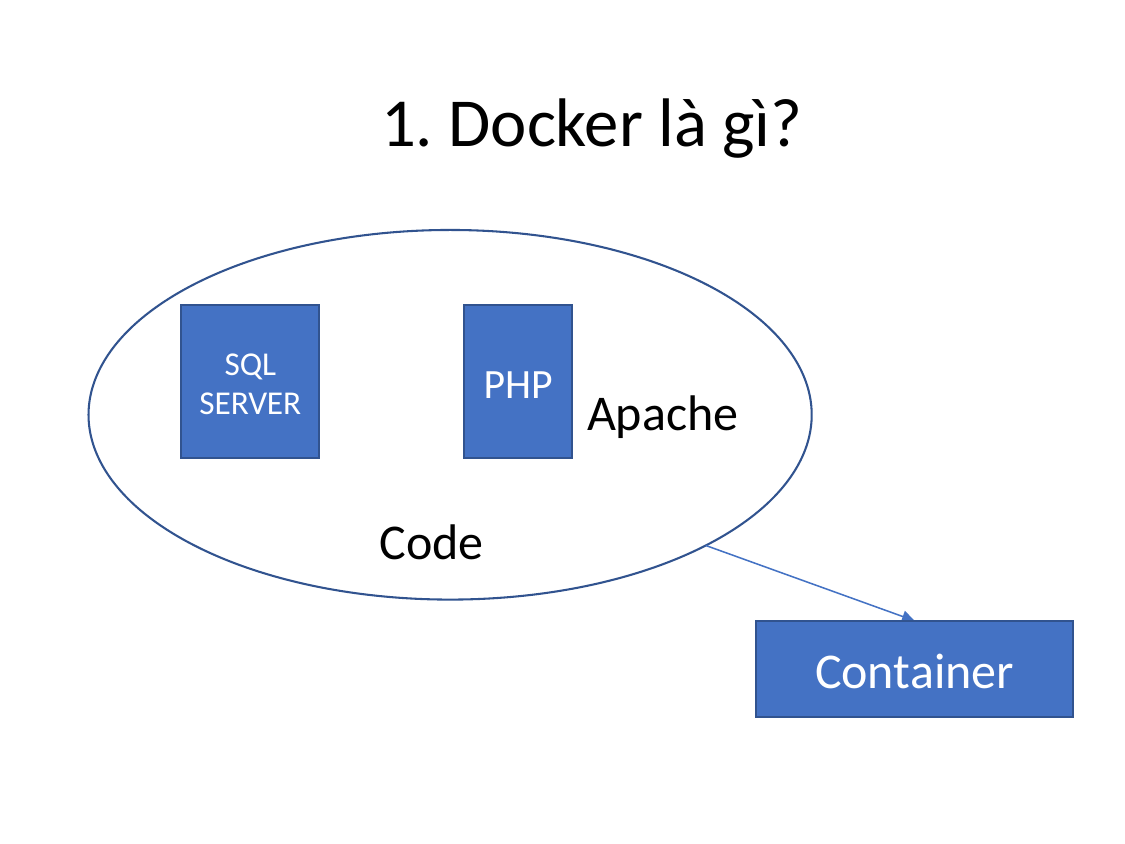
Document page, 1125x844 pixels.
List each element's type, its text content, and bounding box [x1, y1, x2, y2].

text_box 1. Docker là gì? [119, 0, 1065, 173]
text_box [88, 229, 1074, 718]
